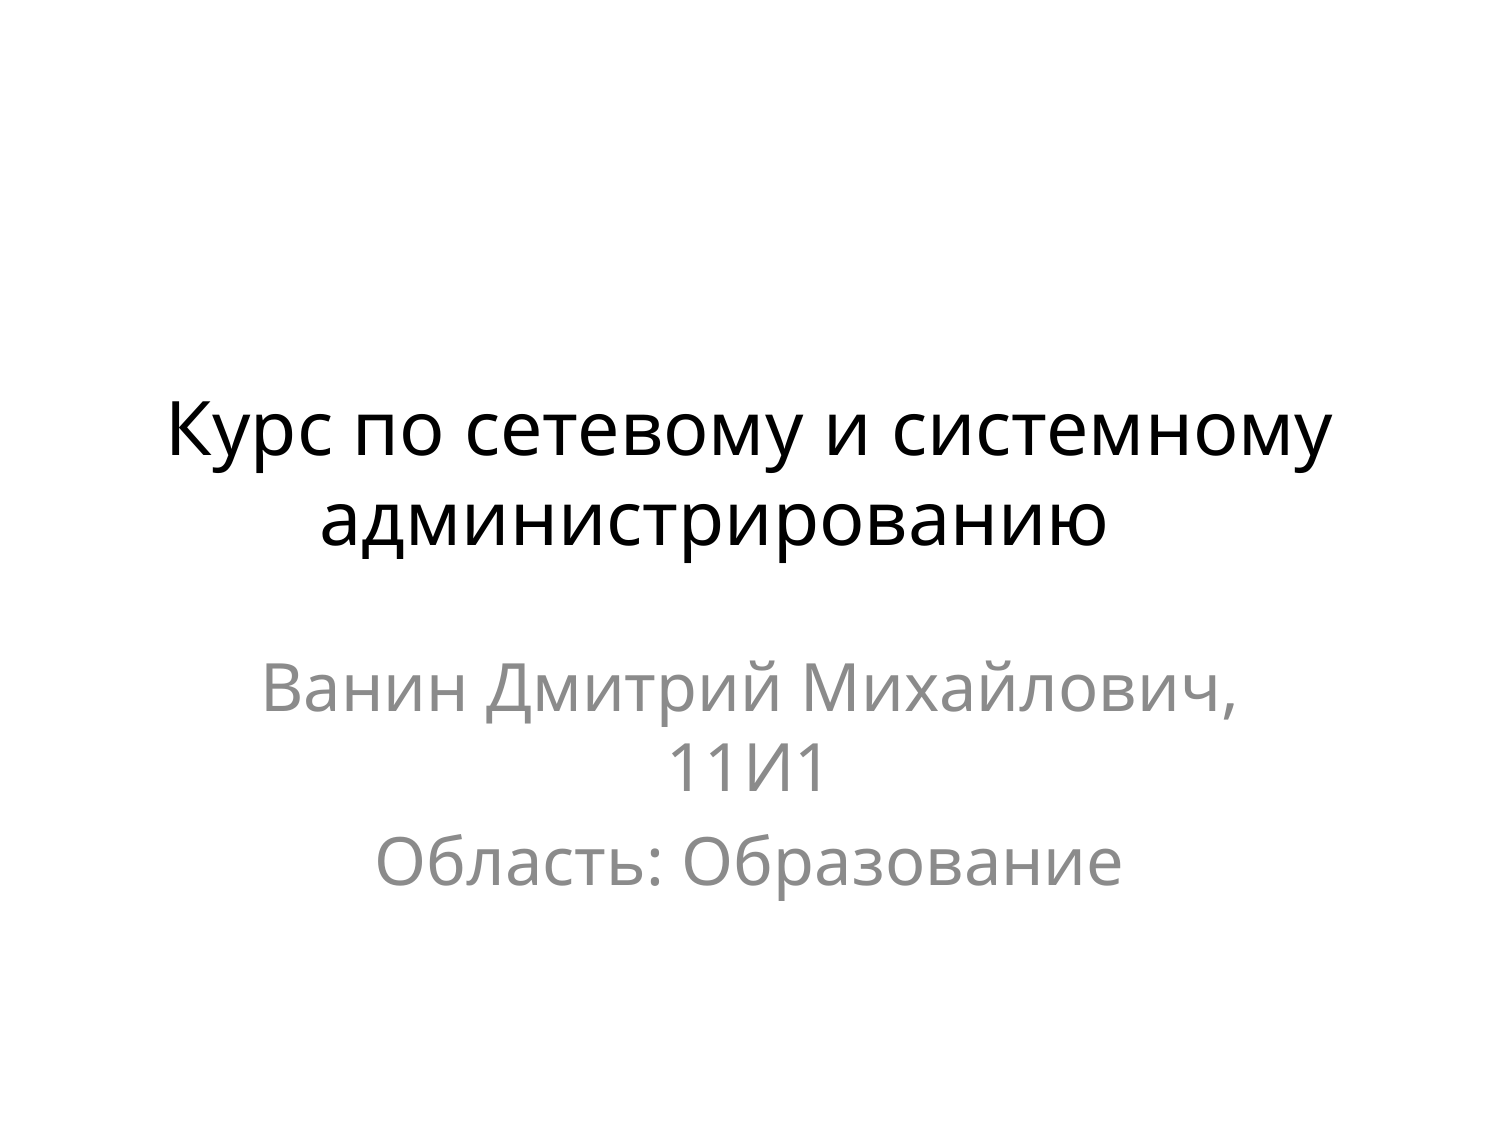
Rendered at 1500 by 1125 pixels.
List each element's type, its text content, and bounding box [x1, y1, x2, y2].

subtitle Ванин Дмитрий Михайлович, 11И1 Область: Образование [225, 637, 1275, 925]
title Курс по сетевому и системному администрированию [112, 349, 1388, 591]
